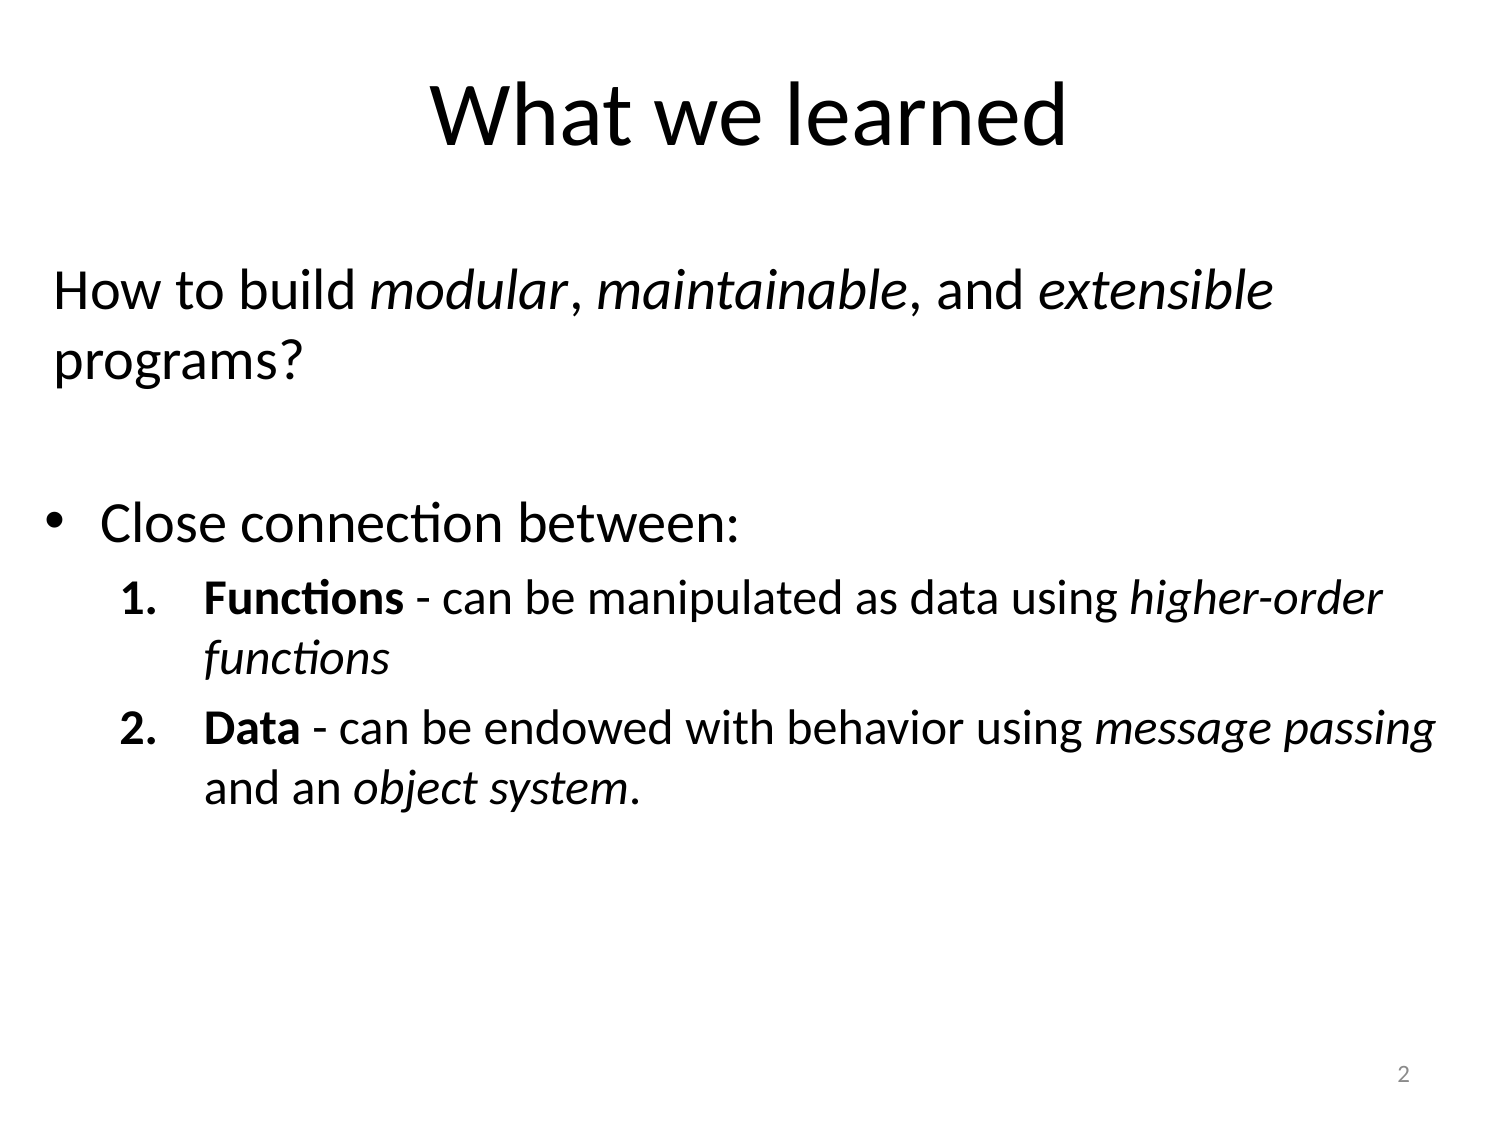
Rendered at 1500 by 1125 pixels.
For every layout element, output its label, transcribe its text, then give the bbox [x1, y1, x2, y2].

slide_number 2 [1074, 1042, 1425, 1103]
title What we learned [75, 45, 1425, 173]
list How to build modular, maintainable, and extensible programs? Close connection between: Functions - can be manipulated as data using higher-order functions Data - can be endowed with behavior using message passing and an object system. [29, 243, 1500, 1106]
